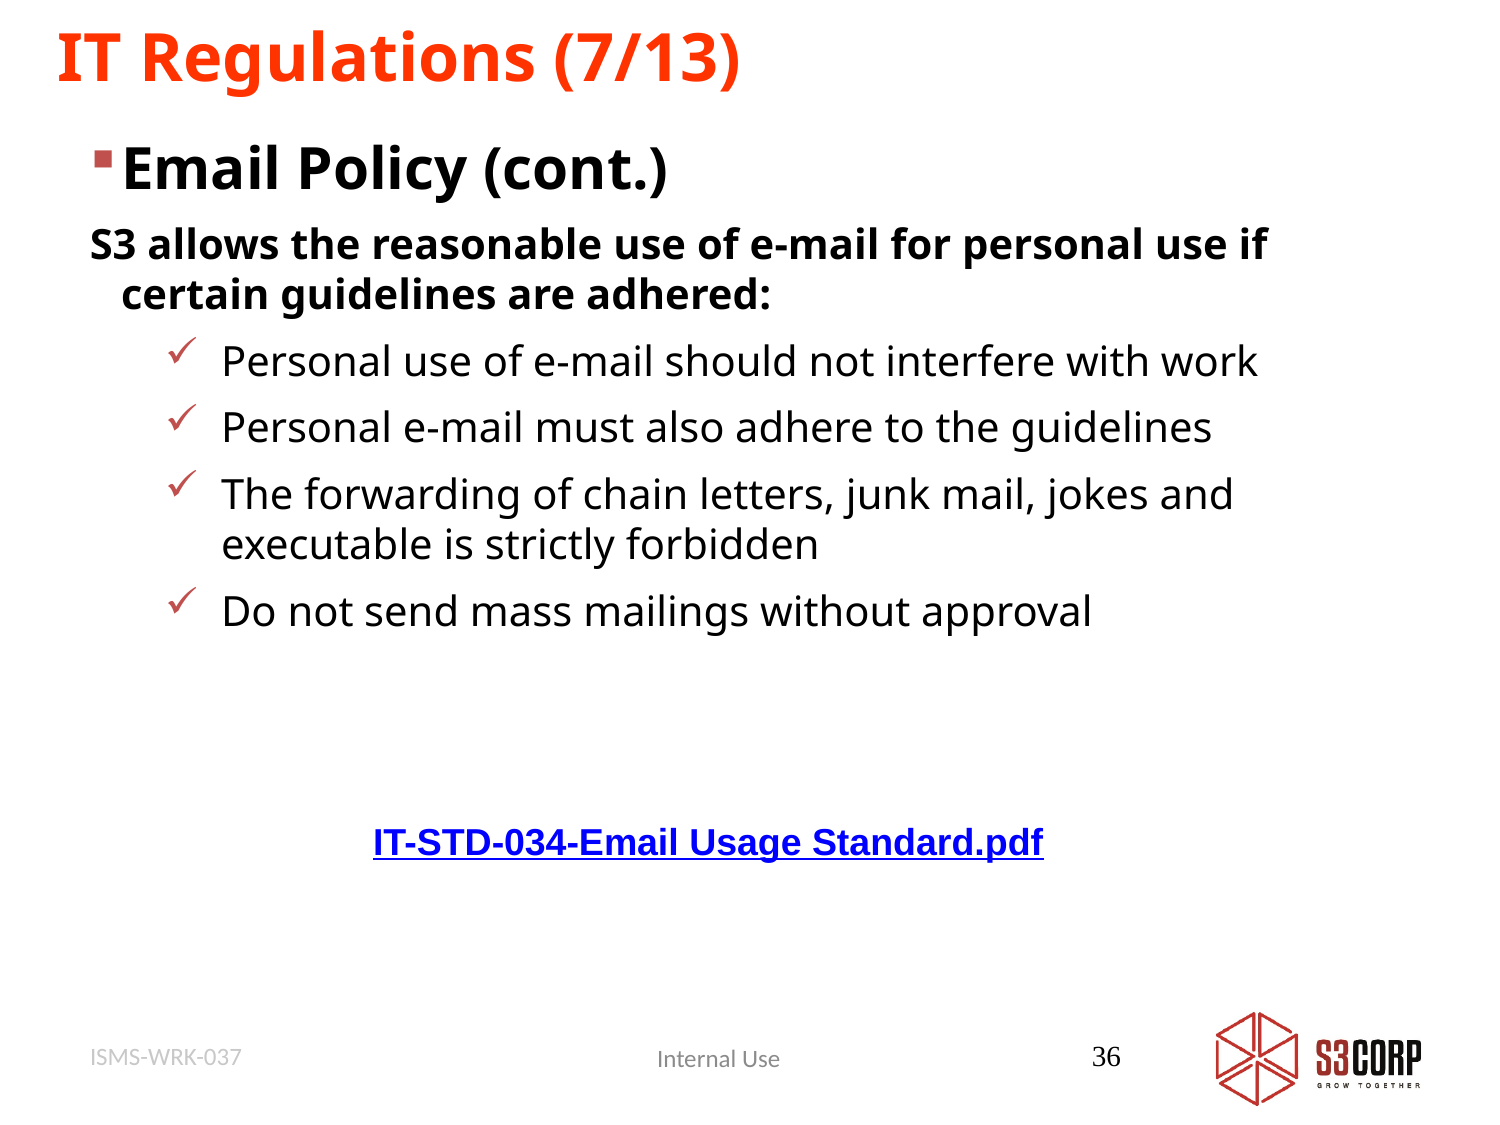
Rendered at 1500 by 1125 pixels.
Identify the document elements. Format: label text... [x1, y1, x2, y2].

text_box Email Policy (cont.) S3 allows the reasonable use of e-mail for personal use if certain guidelines are adhered: Personal use of e-mail should not interfere with work Personal e-mail must also adhere to the guidelines The forwarding of chain letters, junk mail, jokes and executable is strictly forbidden Do not send mass mailings without approval [75, 124, 1385, 642]
picture [1212, 1011, 1425, 1107]
text_box IT-STD-034-Email Usage Standard.pdf [358, 810, 1059, 871]
slide_number ISMS-WRK-037 [75, 1025, 425, 1086]
footer 36 [1012, 1025, 1201, 1086]
text_box IT Regulations (7/13) [42, 7, 1465, 124]
